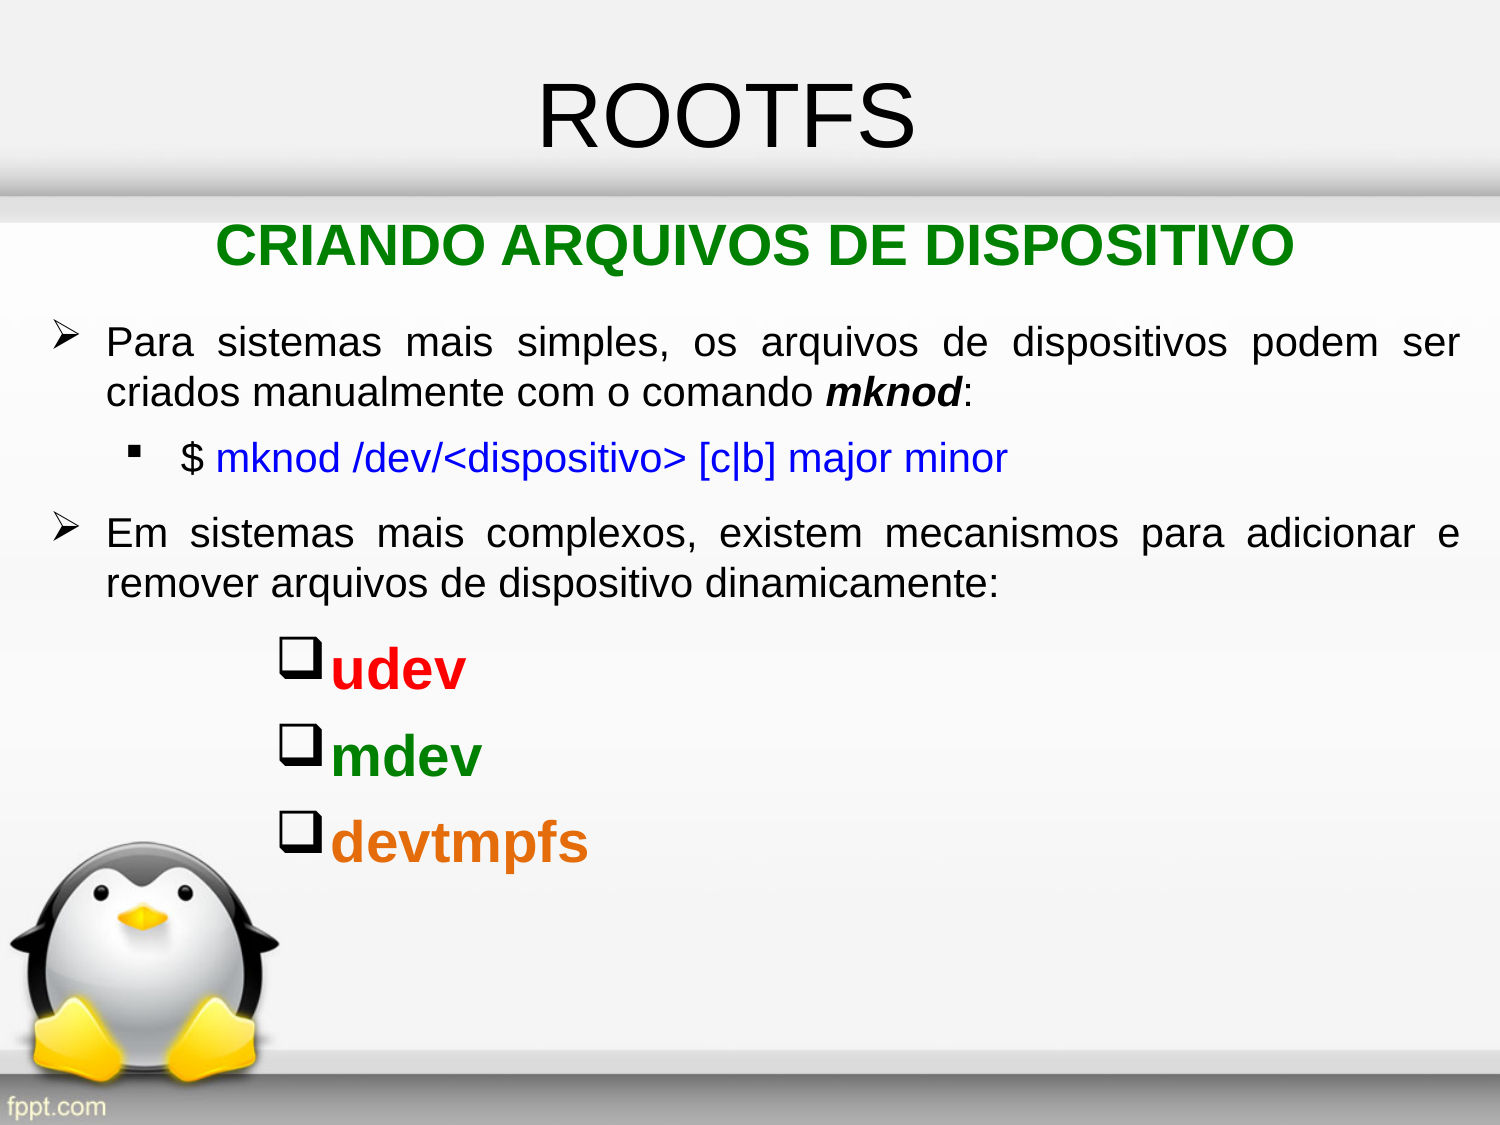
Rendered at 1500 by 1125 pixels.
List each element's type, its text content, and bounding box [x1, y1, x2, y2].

picture [0, 0, 1500, 1125]
text_box ROOTFS [64, 30, 1415, 192]
text_box CRIANDO ARQUIVOS DE DISPOSITIVO Para sistemas mais simples, os arquivos de dispositivos podem ser criados manualmente com o comando mknod: $ mknod /dev/<dispositivo> [c|b] major minor Em sistemas mais complexos, existem mecanismos para adicionar e remover arquivos de dispositivo dinamicamente: udev mdev devtmpfs [35, 199, 1477, 1067]
